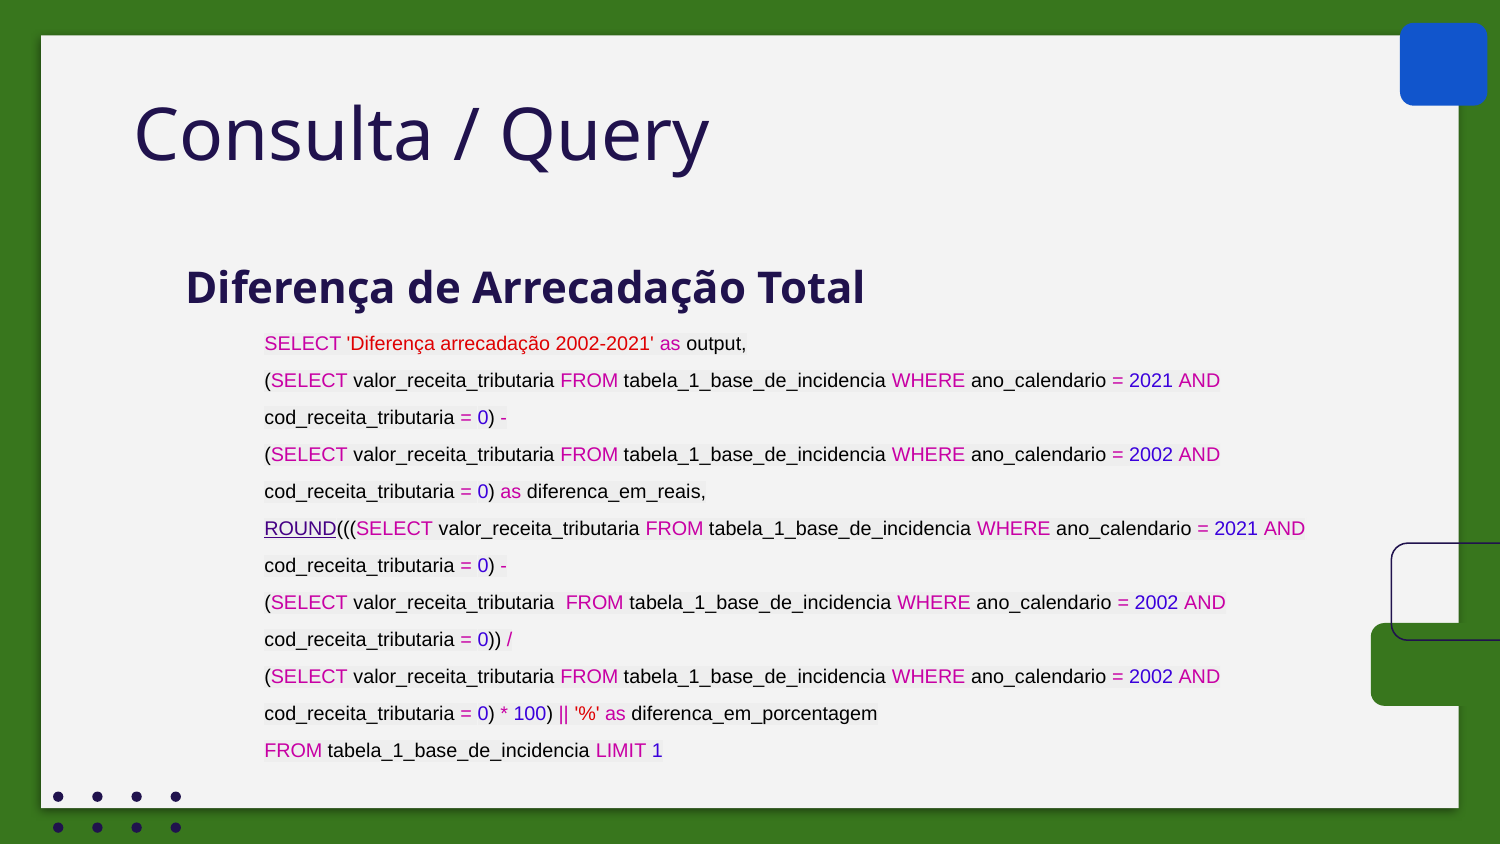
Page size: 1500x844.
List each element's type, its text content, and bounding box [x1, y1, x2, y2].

title Consulta / Query [118, 72, 1382, 167]
subtitle Diferença de Arrecadação Total [170, 244, 1345, 328]
subtitle SELECT 'Diferença arrecadação 2002-2021' as output, (SELECT valor_receita_tributaria FROM tabela_1_base_de_incidencia WHERE ano_calendario = 2021 AND cod_receita_tributaria = 0) - (SELECT valor_receita_tributaria FROM tabela_1_base_de_incidencia WHERE ano_calendario = 2002 AND cod_receita_tributaria = 0) as diferenca_em_reais, ROUND(((SELECT valor_receita_tributaria FROM tabela_1_base_de_incidencia WHERE ano_calendario = 2021 AND cod_receita_tributaria = 0) - (SELECT valor_receita_tributaria FROM tabela_1_base_de_incidencia WHERE ano_calendario = 2002 AND cod_receita_tributaria = 0)) / (SELECT valor_receita_tributaria FROM tabela_1_base_de_incidencia WHERE ano_calendario = 2002 AND cod_receita_tributaria = 0) * 100) || '%' as diferenca_em_porcentagem FROM tabela_1_base_de_incidencia LIMIT 1 [249, 302, 1382, 778]
